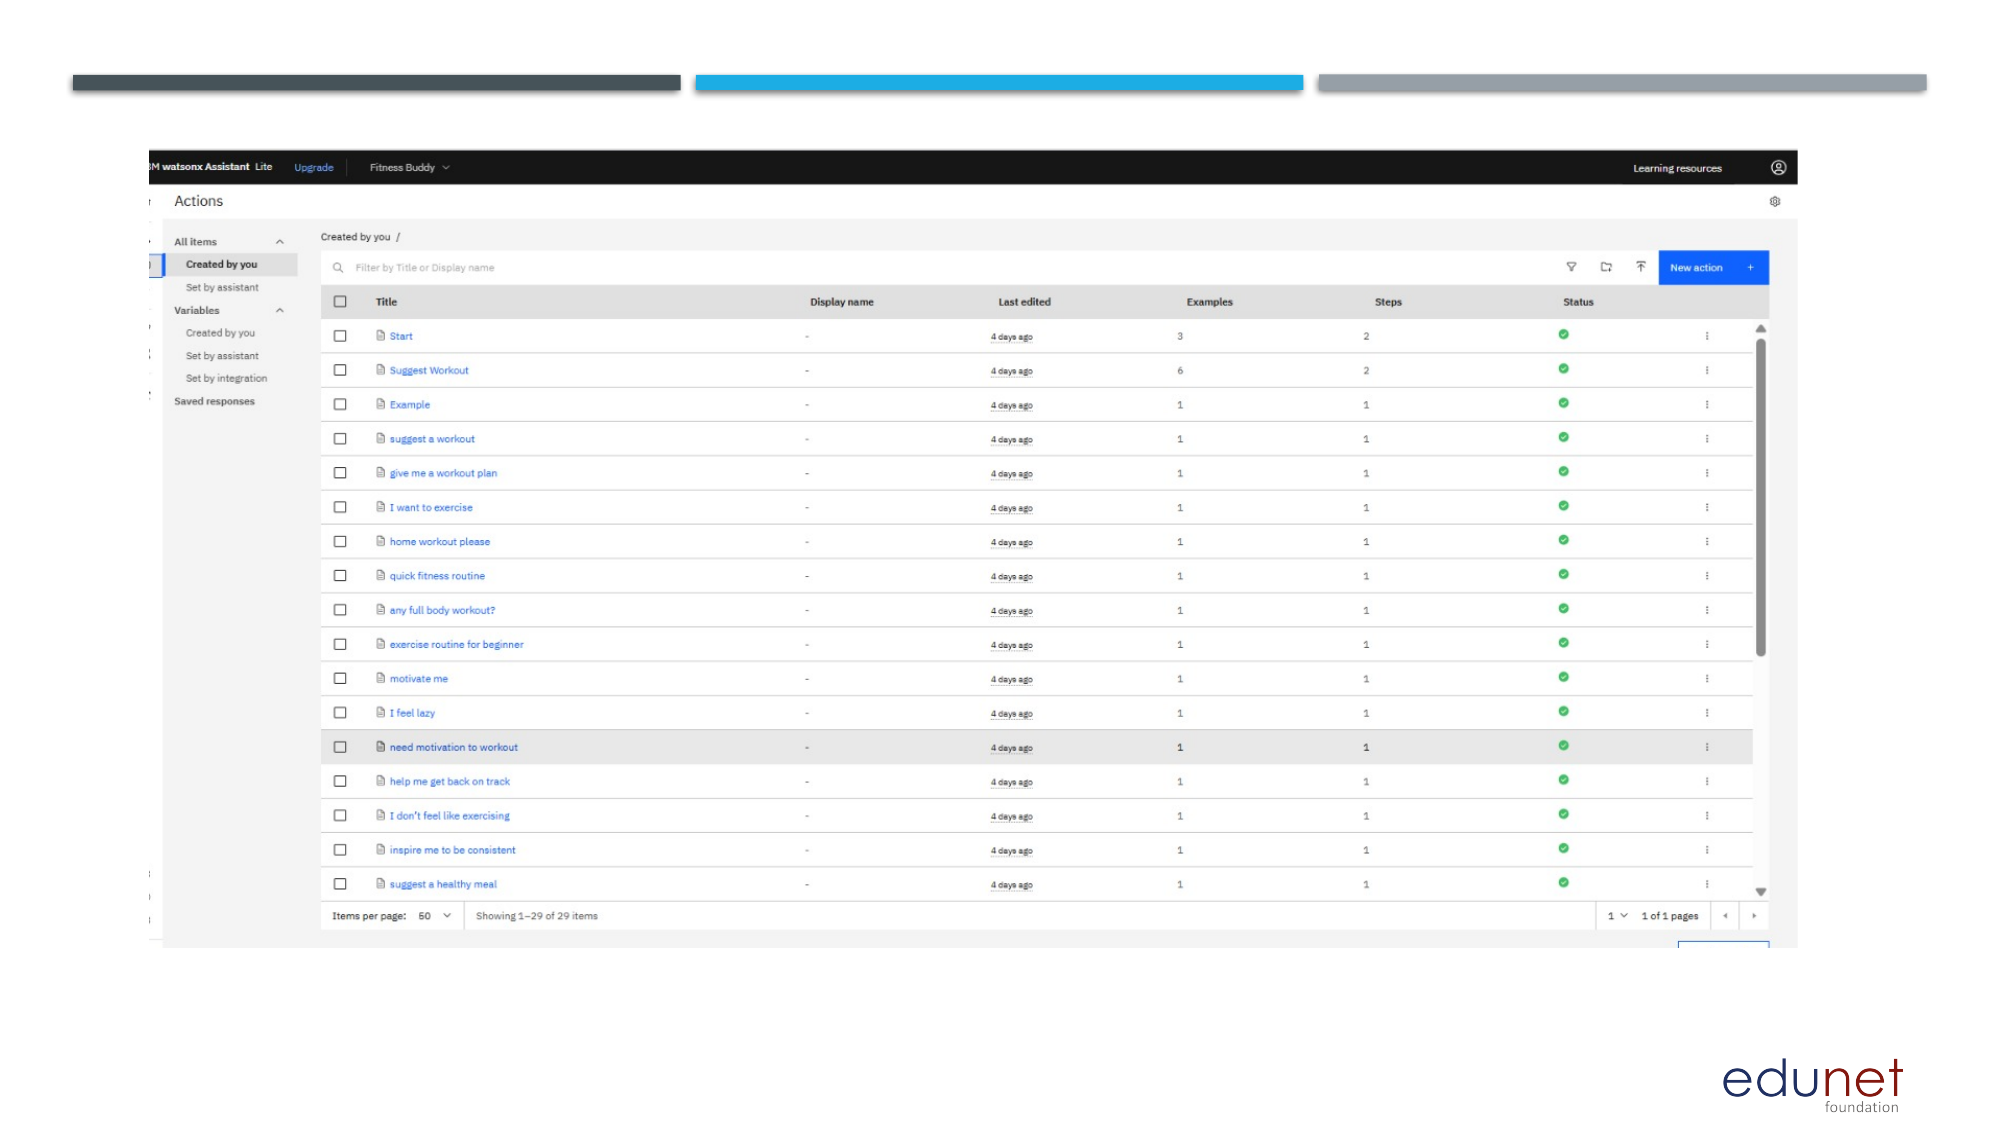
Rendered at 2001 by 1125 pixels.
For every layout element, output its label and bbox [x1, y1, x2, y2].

picture [148, 148, 1799, 948]
picture [1719, 1056, 1905, 1116]
